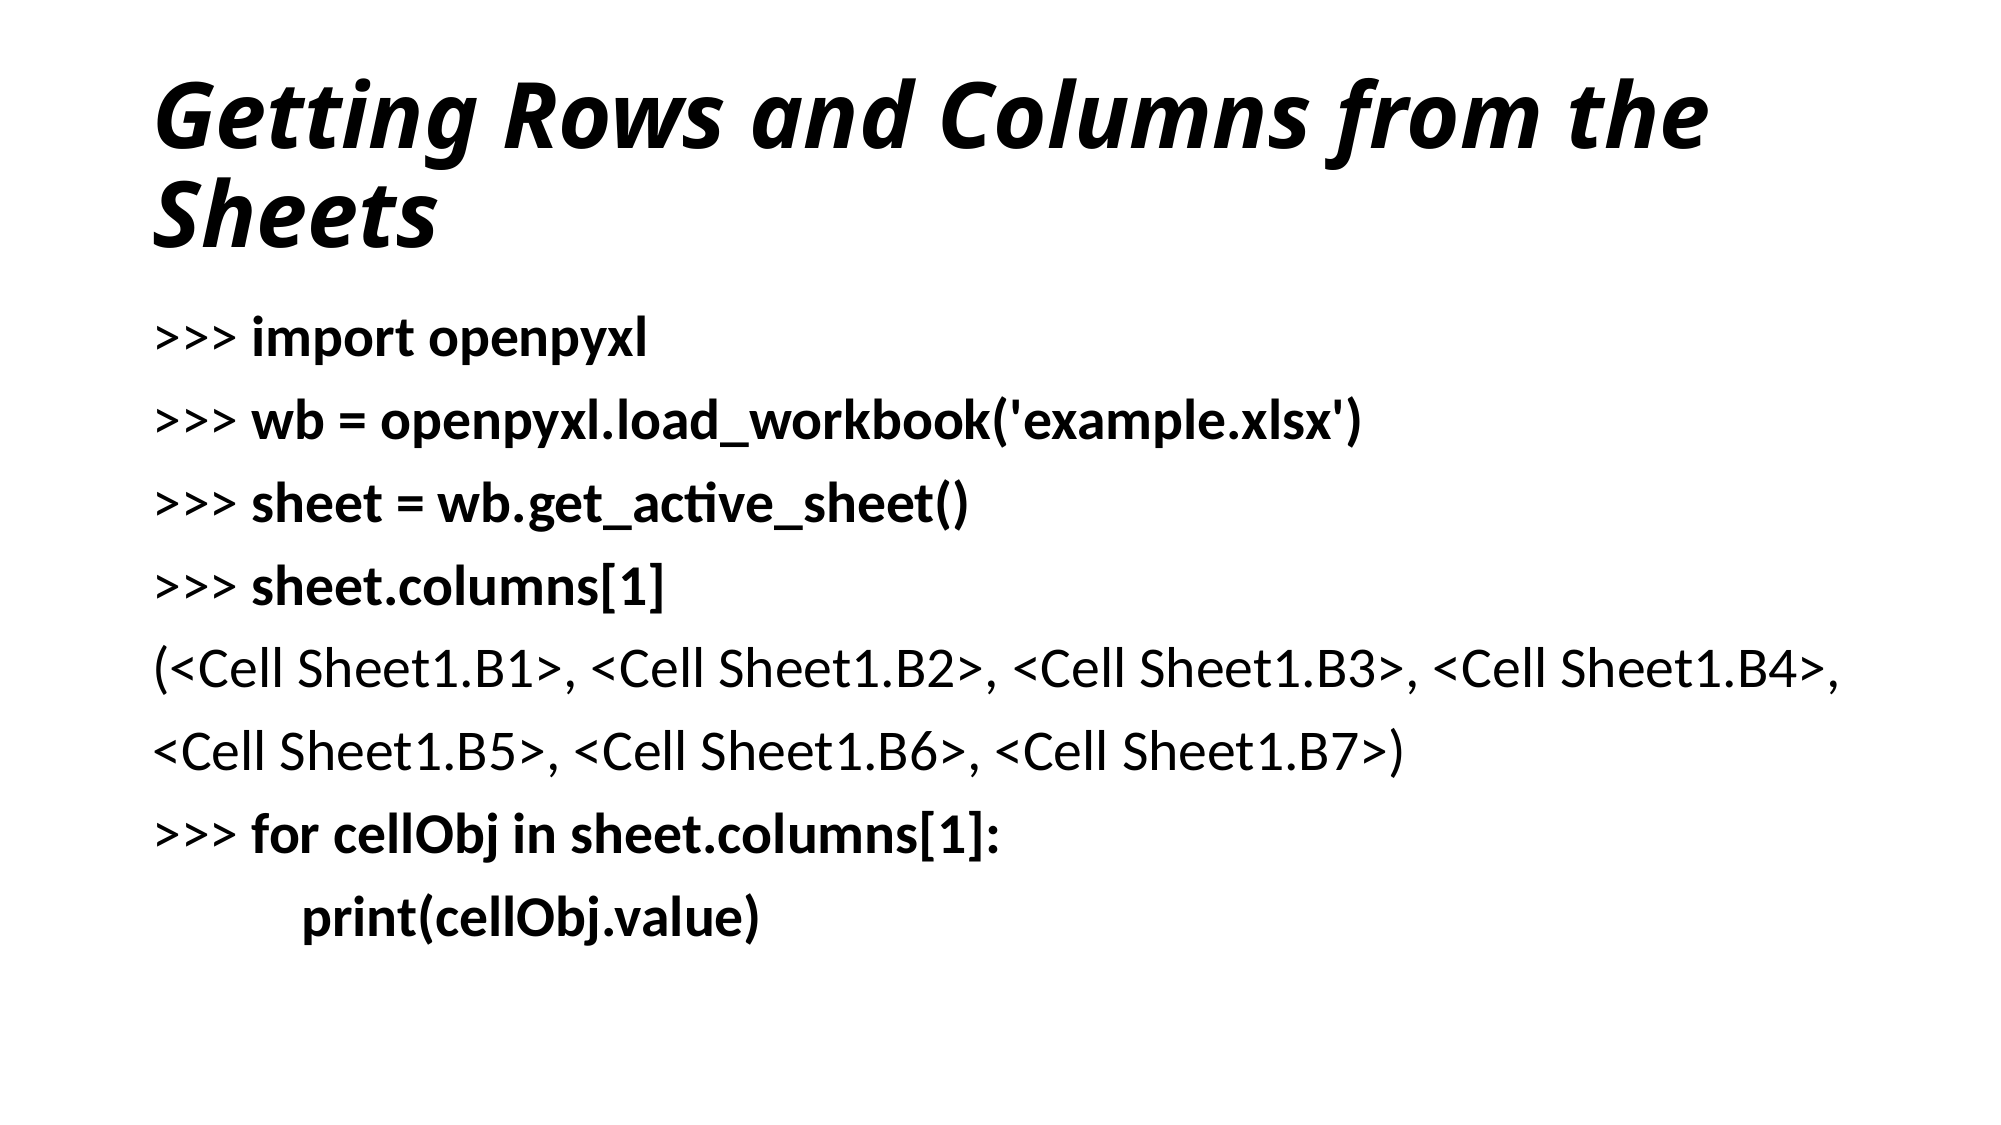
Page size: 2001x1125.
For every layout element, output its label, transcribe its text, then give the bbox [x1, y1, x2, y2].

list >>> import openpyxl >>> wb = openpyxl.load_workbook('example.xlsx') >>> sheet = wb.get_active_sheet() >>> sheet.columns[1] (<Cell Sheet1.B1>, <Cell Sheet1.B2>, <Cell Sheet1.B3>, <Cell Sheet1.B4>, <Cell Sheet1.B5>, <Cell Sheet1.B6>, <Cell Sheet1.B7>) >>> for cellObj in sheet.columns[1]: print(cellObj.value) [137, 299, 1863, 1014]
title Getting Rows and Columns from the Sheets [137, 59, 1863, 278]
